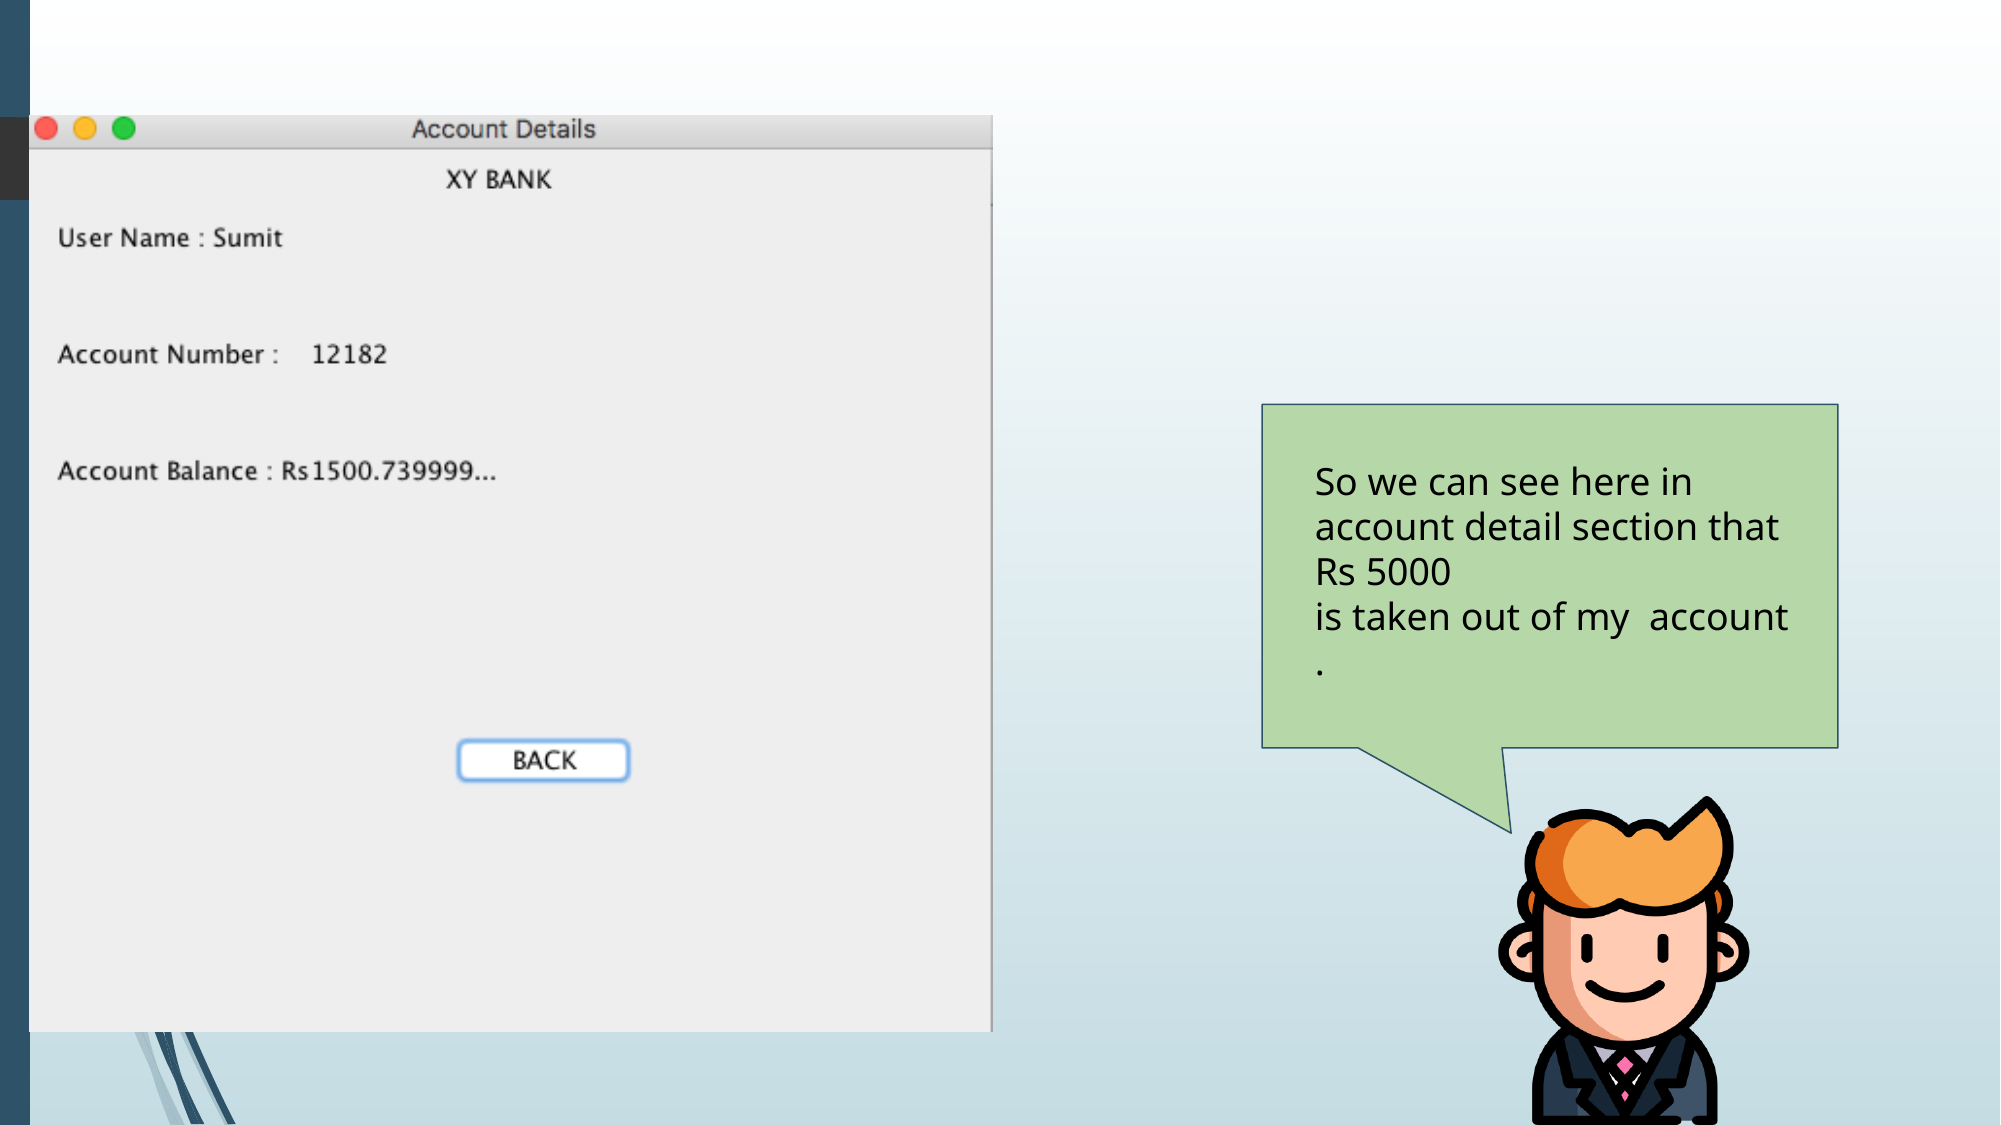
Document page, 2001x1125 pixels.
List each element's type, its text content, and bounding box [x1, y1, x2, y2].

picture [29, 115, 993, 1033]
text_box [1262, 404, 1838, 794]
text_box So we can see here in account detail section that Rs 5000 is taken out of my account . [1299, 443, 1808, 730]
picture [1439, 796, 1809, 1125]
